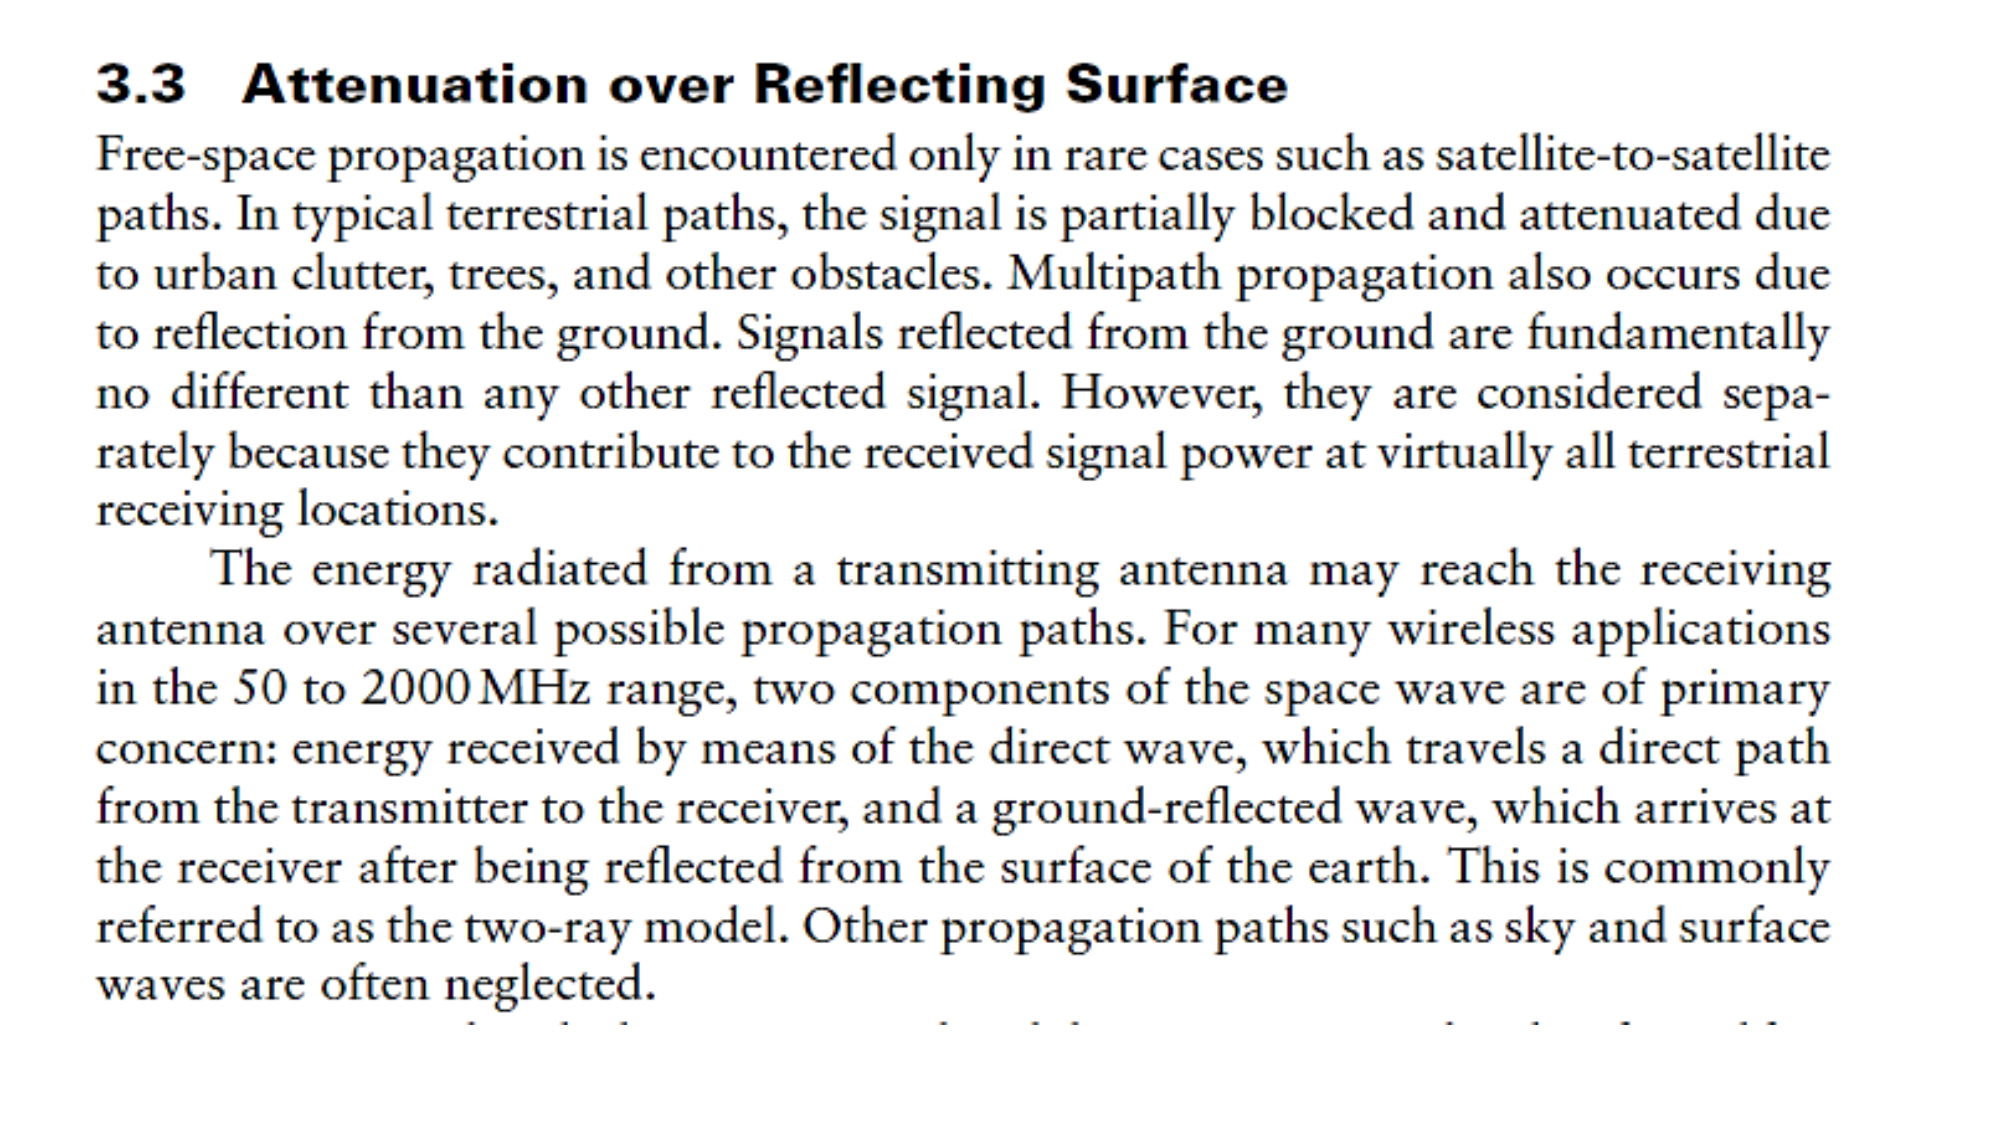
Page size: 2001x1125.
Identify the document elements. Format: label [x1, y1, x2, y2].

list [74, 39, 1869, 1025]
